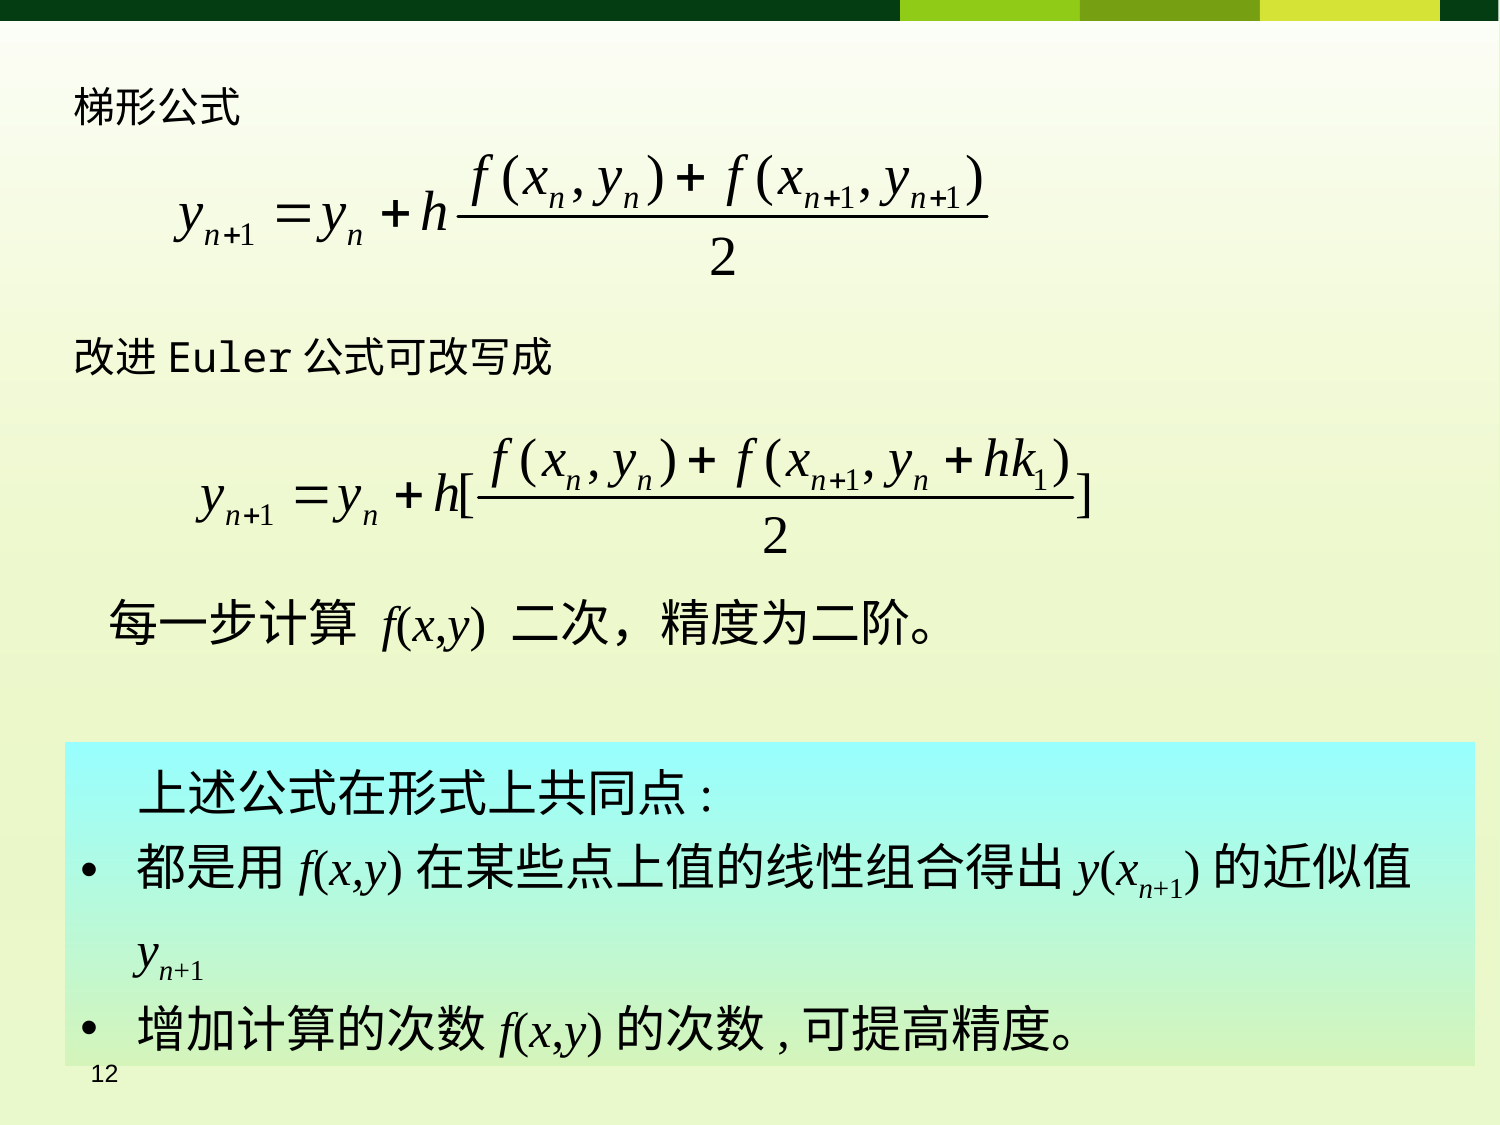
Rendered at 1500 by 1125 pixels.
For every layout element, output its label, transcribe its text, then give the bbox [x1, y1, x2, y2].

text_box 梯形公式 改进Euler公式可改写成 [59, 73, 577, 388]
text_box 上述公式在形式上共同点: 都是用f(x,y)在某些点上值的线性组合得出y(xn+1)的近似值yn+1 增加计算的次数f(x,y)的次数,可提高精度。 [65, 742, 1475, 1066]
slide_number 12 [75, 1042, 426, 1103]
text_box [163, 140, 1001, 288]
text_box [186, 424, 1099, 567]
text_box 每一步计算 f(x,y) 二次，精度为二阶。 [93, 575, 1383, 659]
